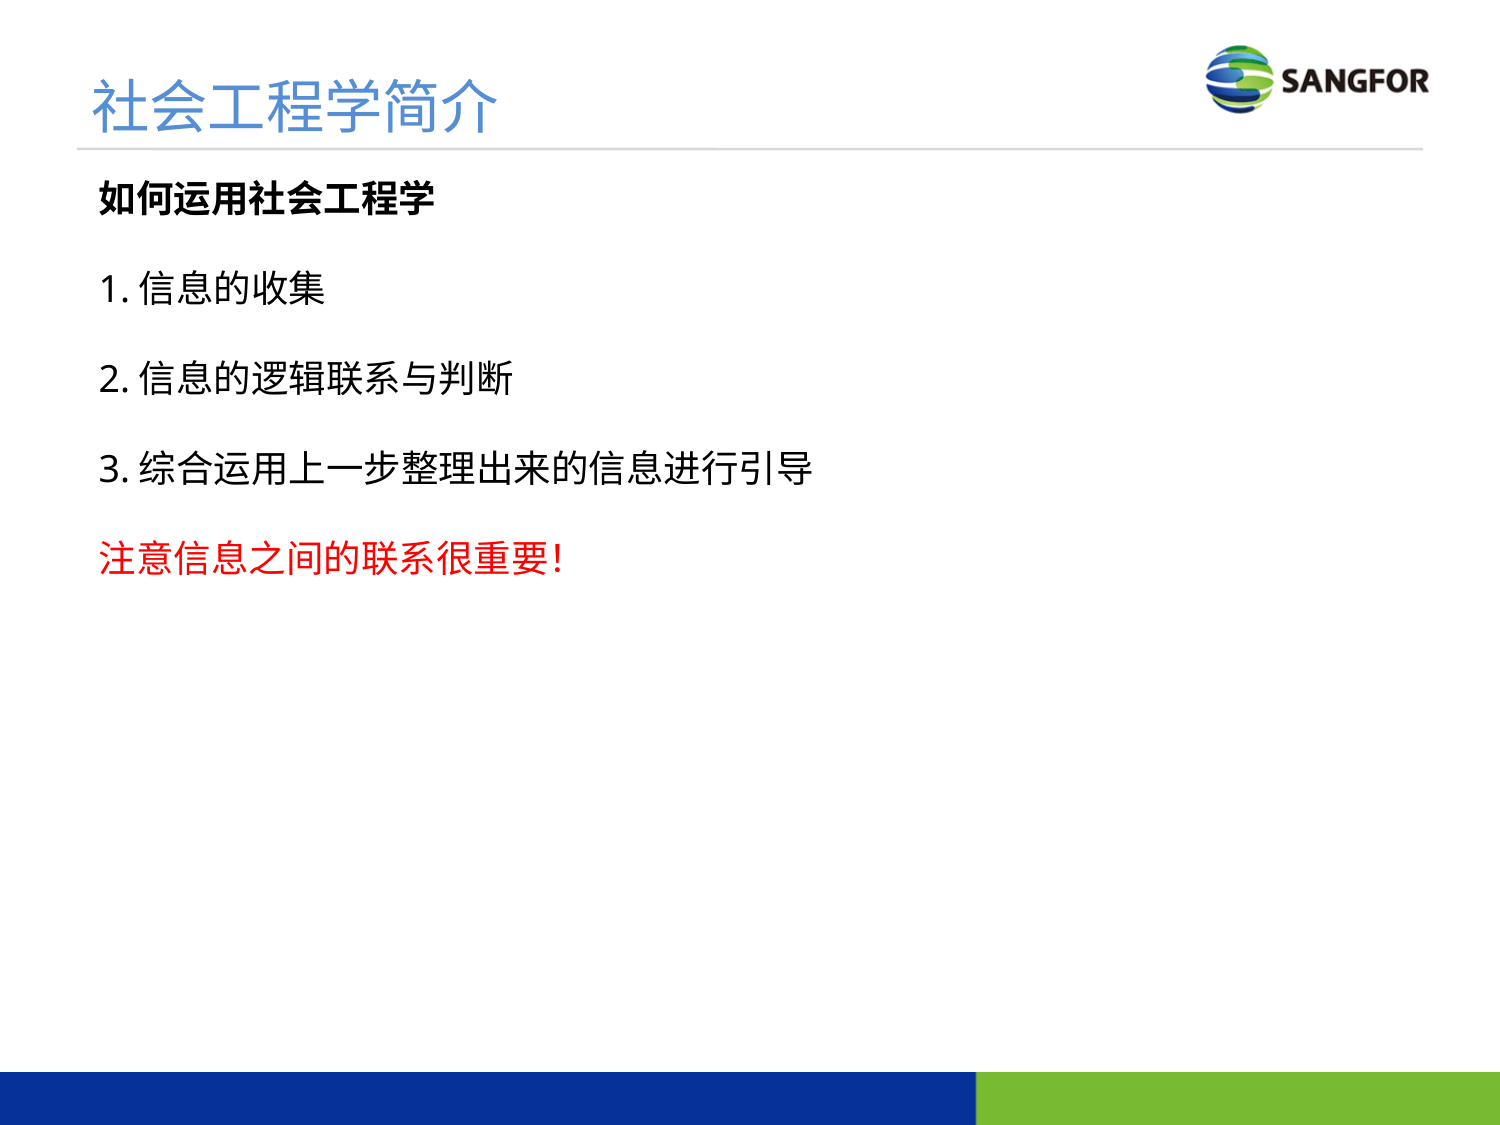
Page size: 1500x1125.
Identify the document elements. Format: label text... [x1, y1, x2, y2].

picture [0, 1069, 1500, 1125]
text_box 社会工程学简介 [76, 63, 1172, 148]
picture [1198, 42, 1437, 119]
text_box 如何运用社会工程学 1.信息的收集 2.信息的逻辑联系与判断 3.综合运用上一步整理出来的信息进行引导 注意信息之间的联系很重要！ [83, 167, 1417, 588]
